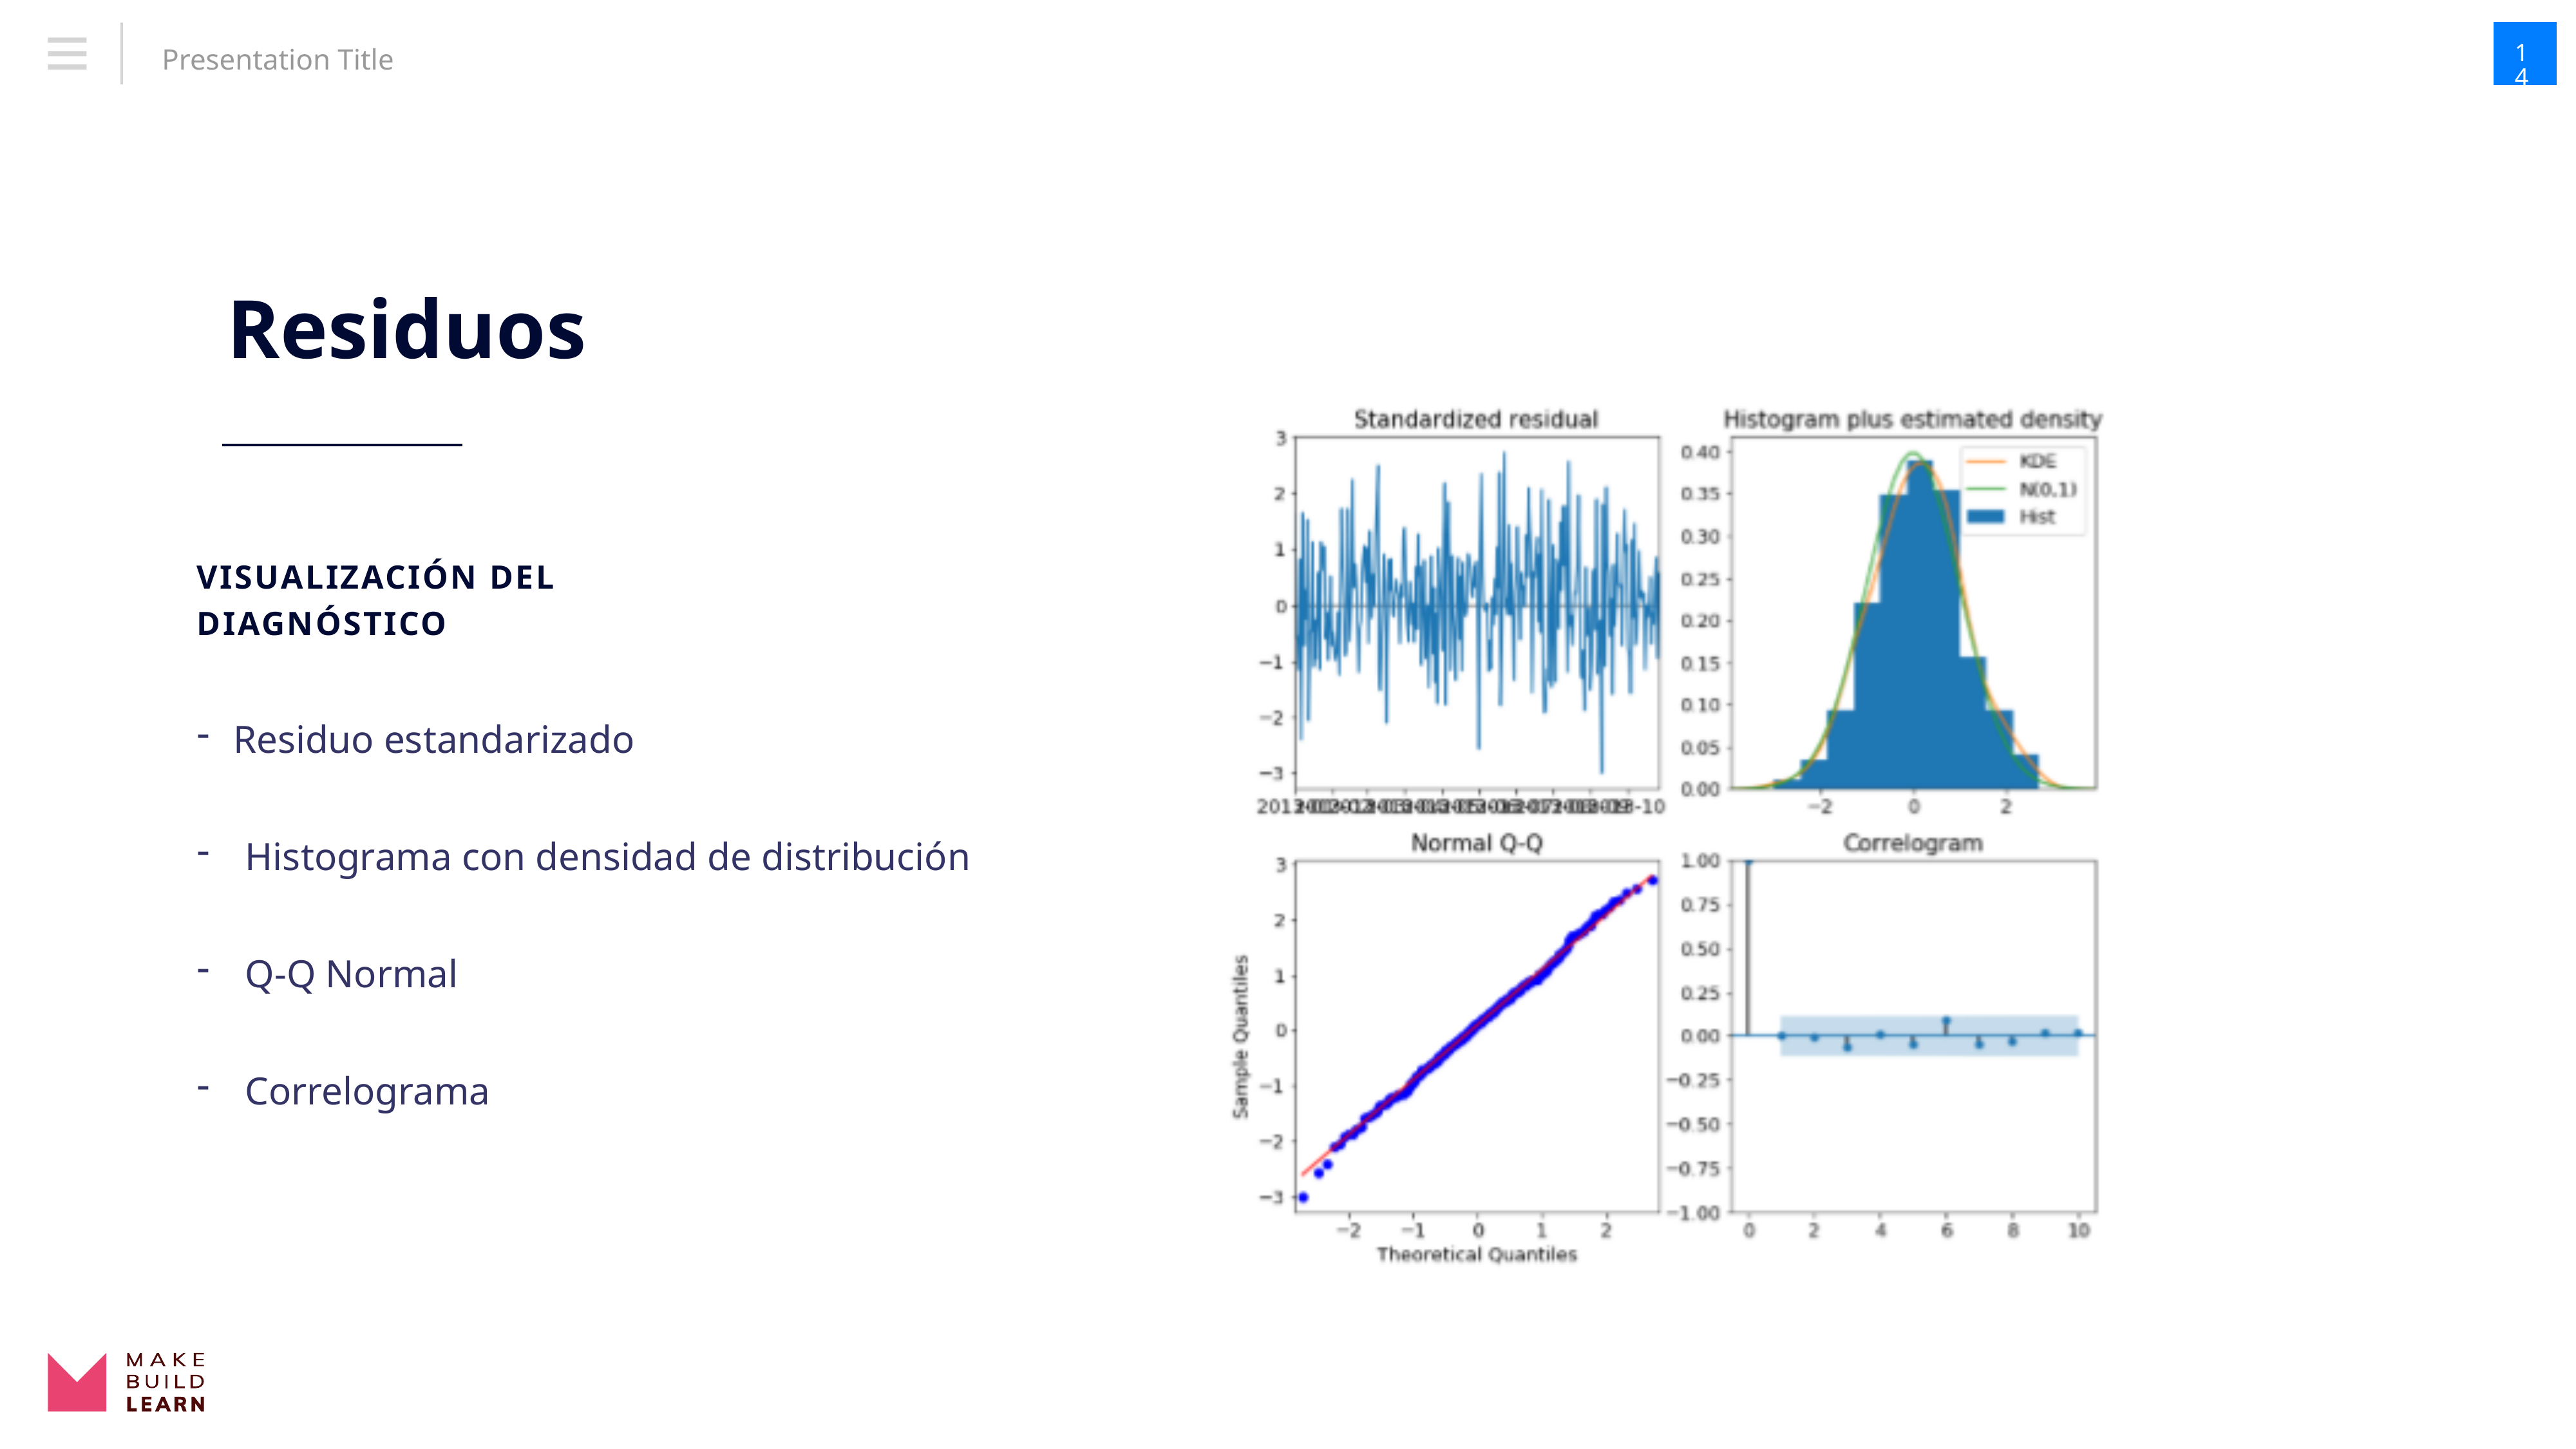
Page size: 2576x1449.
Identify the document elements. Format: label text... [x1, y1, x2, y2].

text_box Residuo estandarizado Histograma con densidad de distribución Q-Q Normal Correlograma [191, 697, 1048, 1177]
text_box visualización del diagnóstico [191, 544, 791, 647]
text_box Residuos [222, 272, 1048, 380]
slide_number 14 [2508, 32, 2539, 77]
picture [1224, 381, 2151, 1300]
